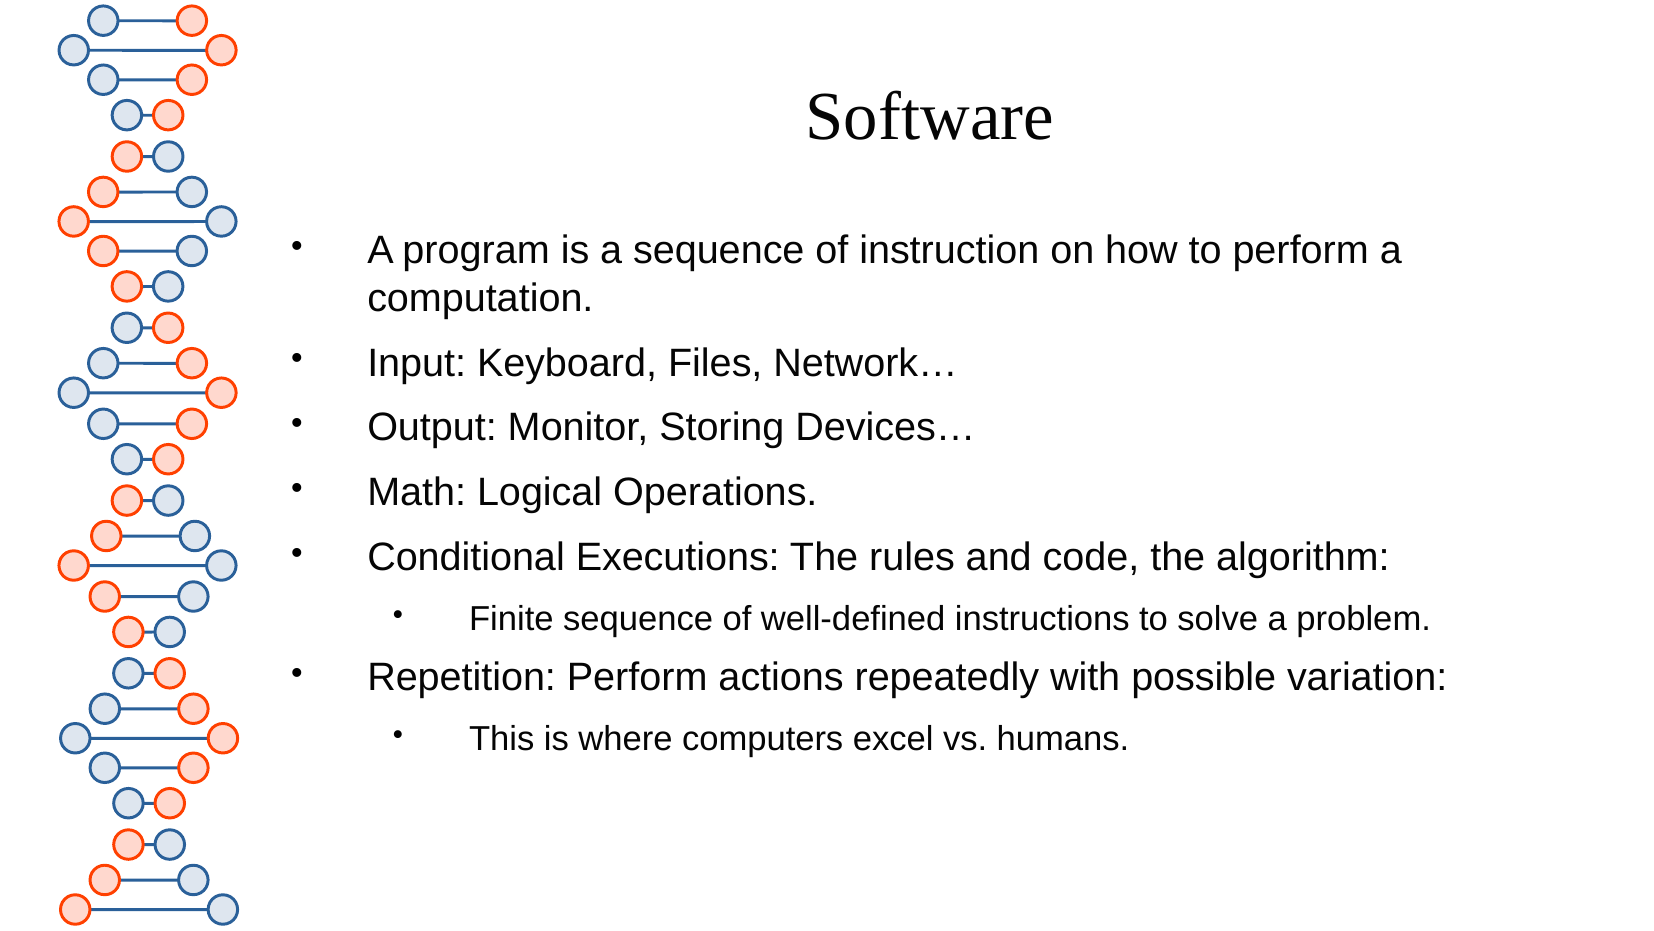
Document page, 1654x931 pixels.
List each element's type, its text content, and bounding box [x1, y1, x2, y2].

text_box A program is a sequence of instruction on how to perform a computation. Input: Keyboard, Files, Network… Output: Monitor, Storing Devices… Math: Logical Operations. Conditional Executions: The rules and code, the algorithm: Finite sequence of well-defined instructions to solve a problem. Repetition: Perform actions repeatedly with possible variation: This is where computers excel vs. humans. [265, 224, 1595, 764]
text_box Software [265, 35, 1595, 189]
